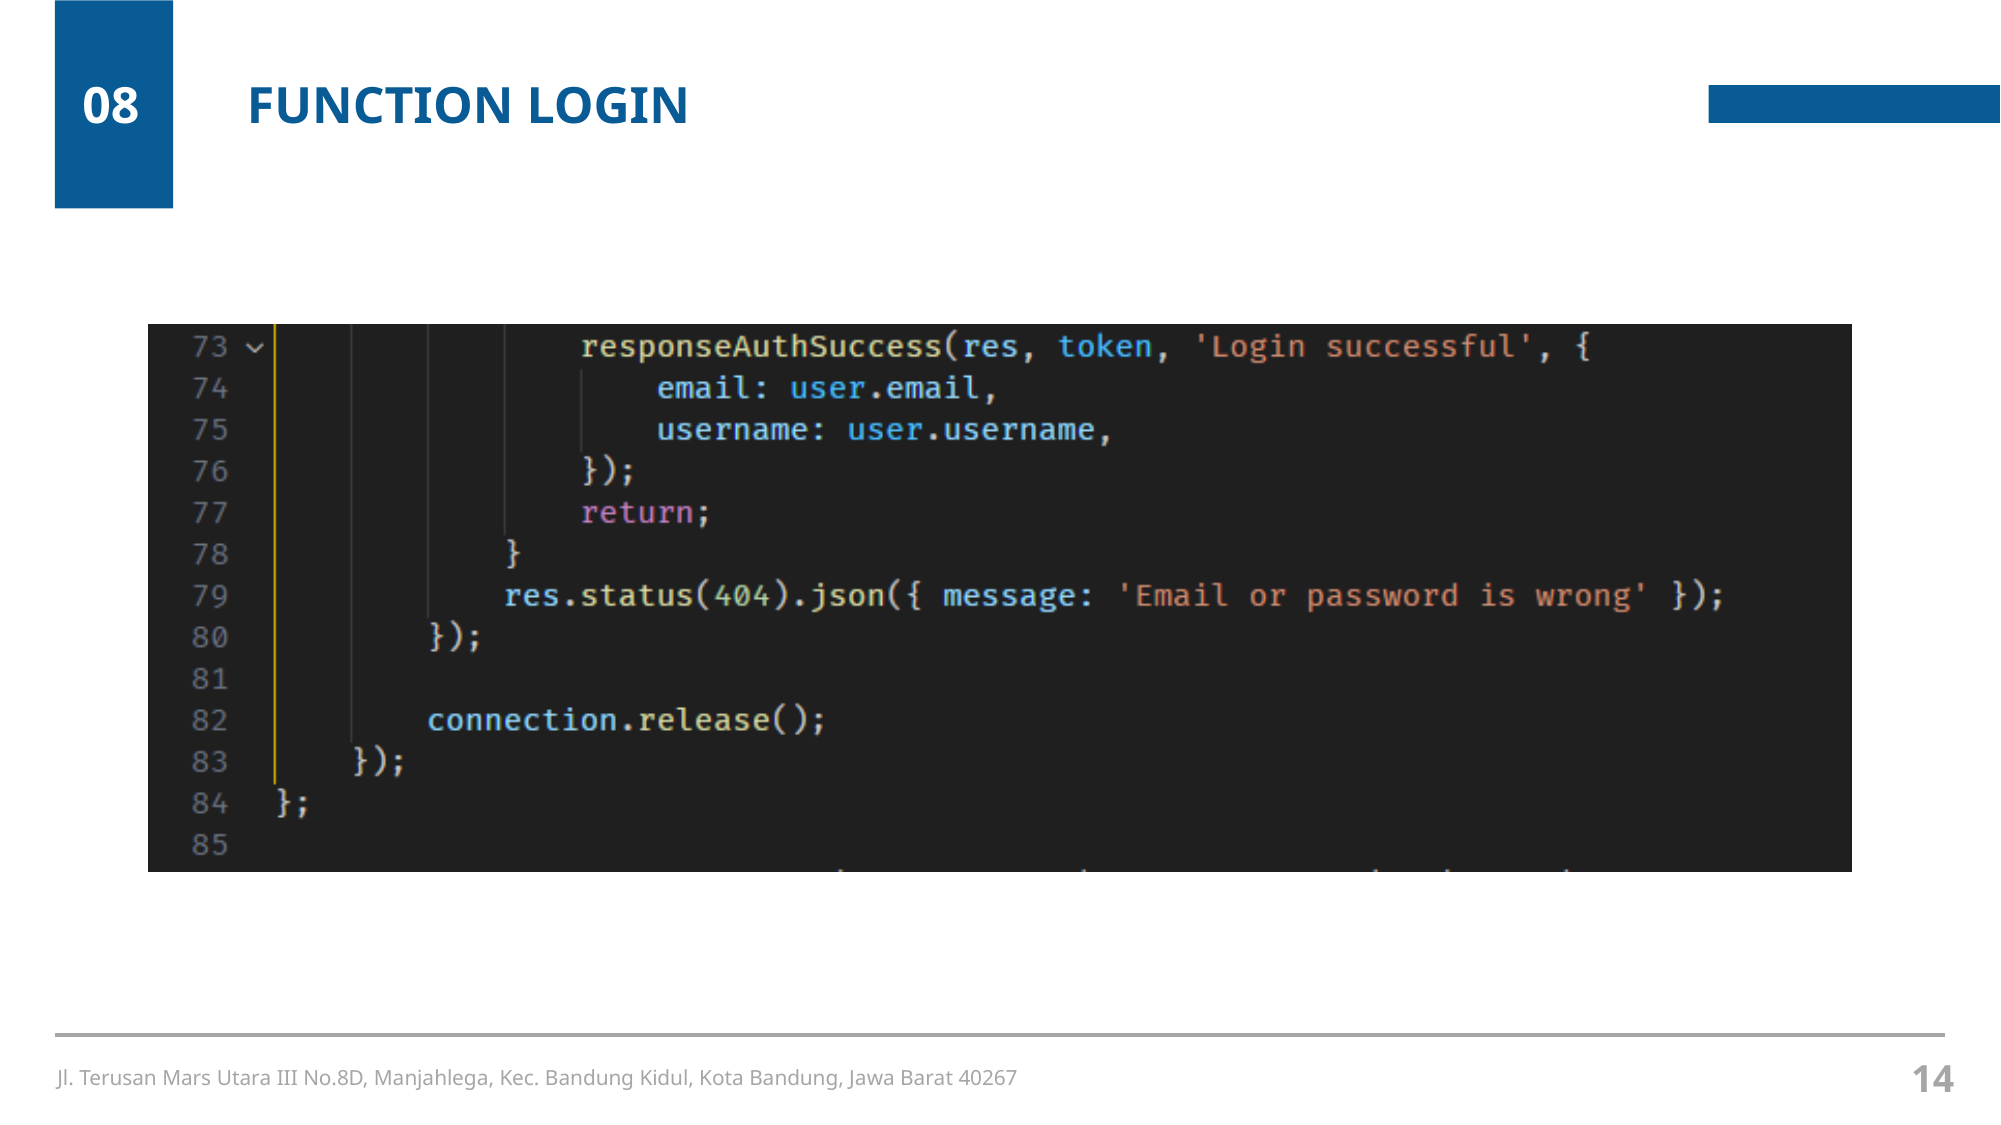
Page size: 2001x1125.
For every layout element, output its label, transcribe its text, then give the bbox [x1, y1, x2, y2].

text_box Jl. Terusan Mars Utara III No.8D, Manjahlega, Kec. Bandung Kidul, Kota Bandung, Jawa Barat 40267 [42, 1056, 1590, 1097]
text_box [1708, 84, 2000, 124]
text_box FUNCTION LOGIN [232, 66, 1550, 141]
text_box 08 [67, 66, 174, 141]
text_box 14 [1896, 1047, 1987, 1107]
picture [148, 324, 1852, 872]
text_box [54, 0, 174, 209]
